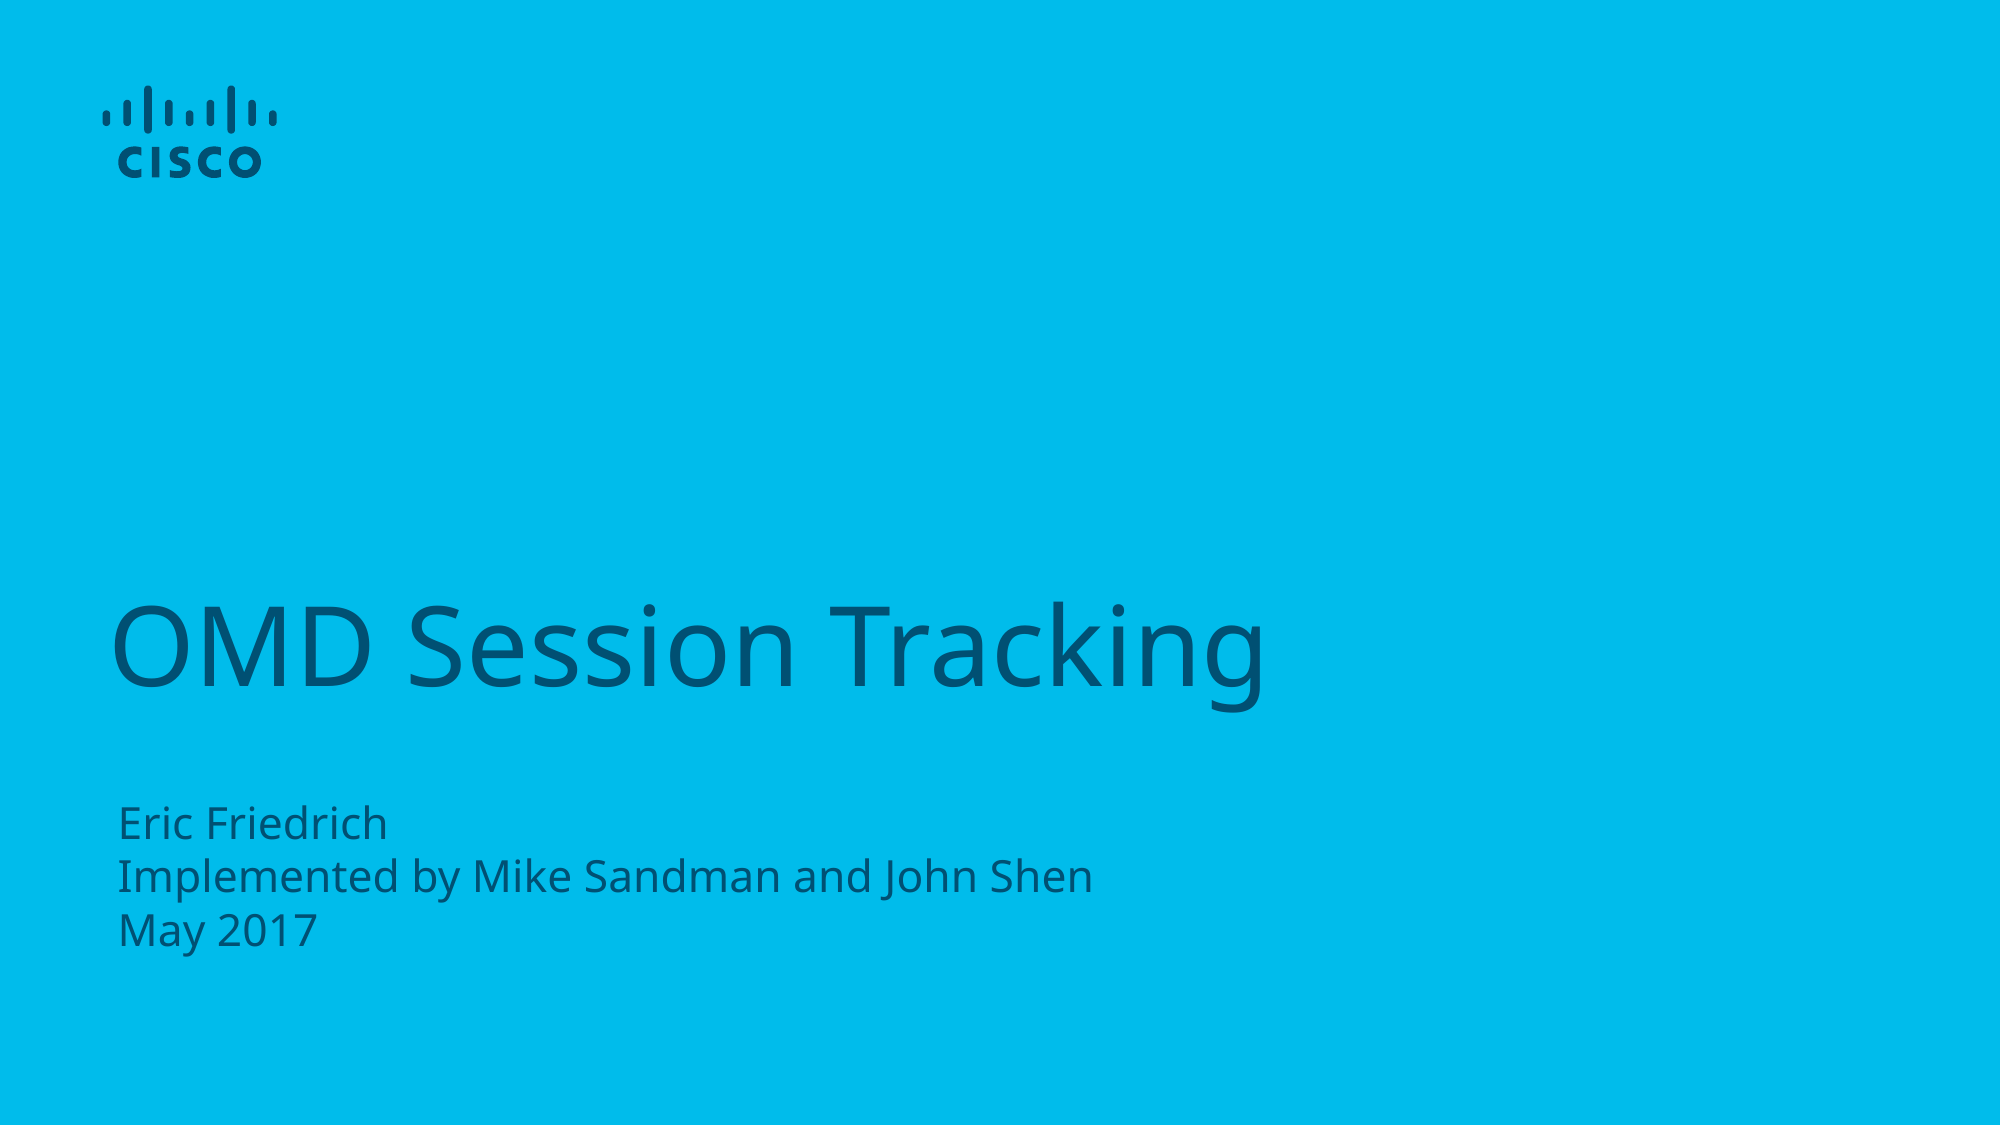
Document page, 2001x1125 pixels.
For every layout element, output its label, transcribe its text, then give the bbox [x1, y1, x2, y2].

list May 2017 [102, 898, 1918, 962]
subtitle Eric Friedrich Implemented by Mike Sandman and John Shen [102, 846, 1918, 898]
title OMD Session Tracking [93, 577, 1918, 719]
